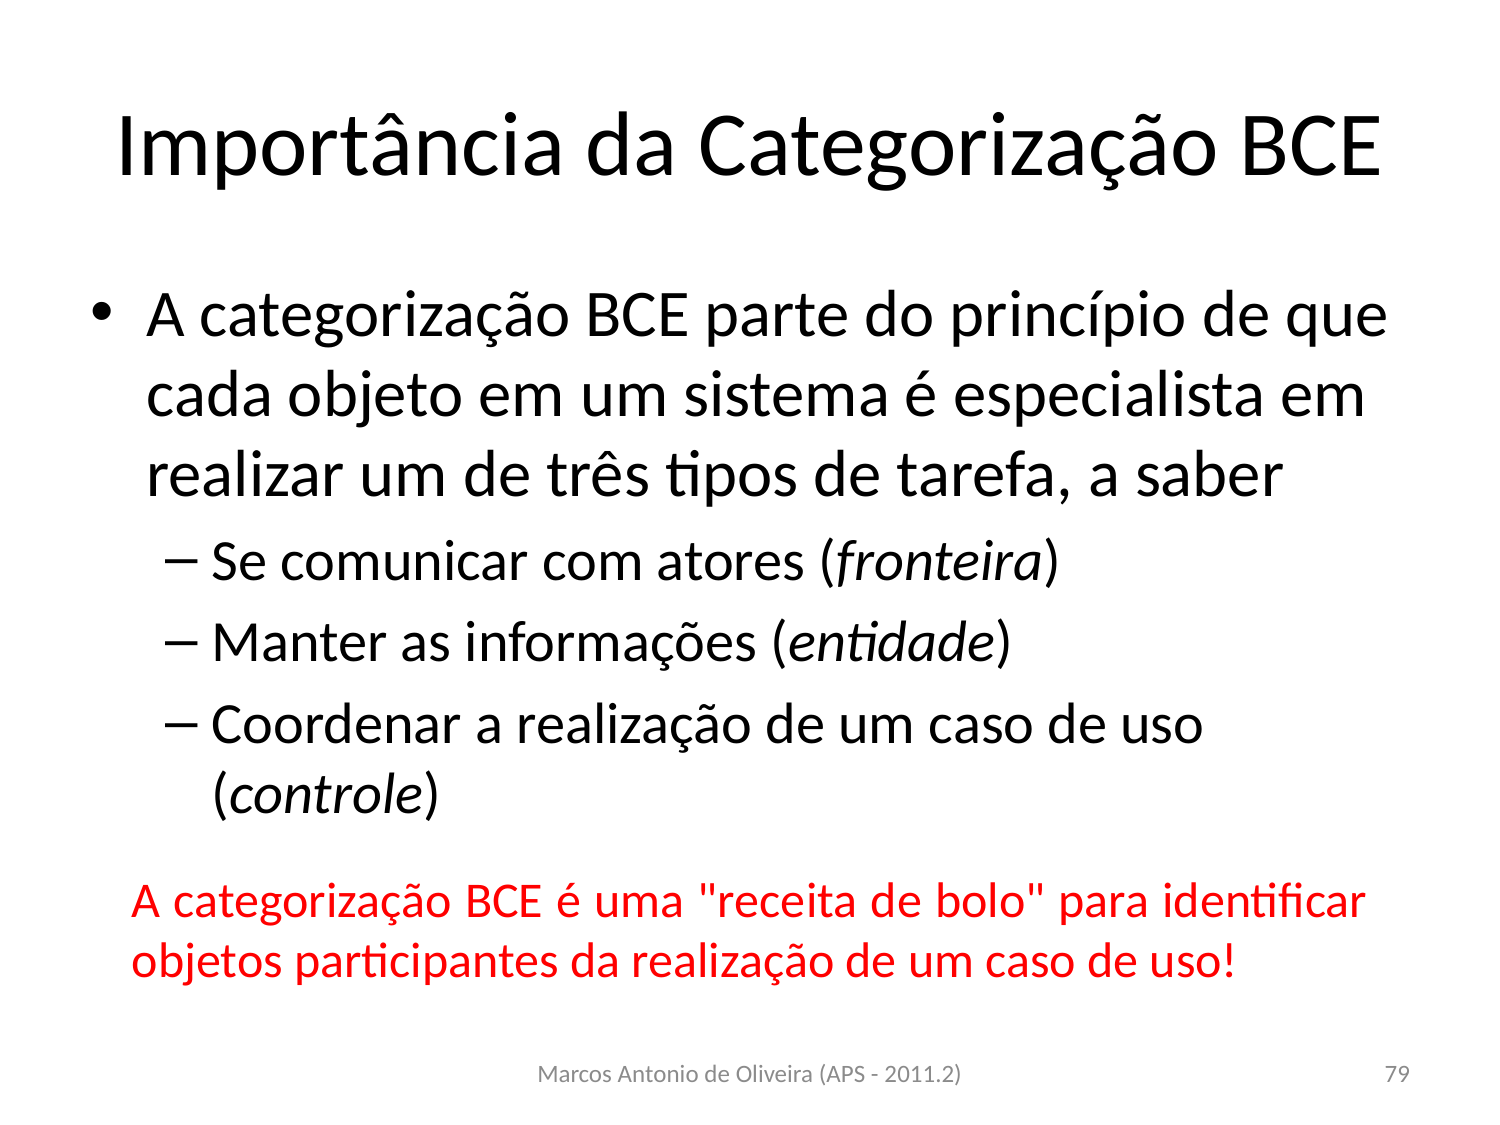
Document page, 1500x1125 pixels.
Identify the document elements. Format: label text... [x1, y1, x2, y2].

text_box A categorização BCE é uma "receita de bolo" para identificar objetos participantes da realização de um caso de uso! [117, 859, 1383, 995]
slide_number 79 [1074, 1042, 1425, 1103]
footer Marcos Antonio de Oliveira (APS - 2011.2) [512, 1042, 988, 1103]
title Importância da Categorização BCE [75, 45, 1425, 233]
list A categorização BCE parte do princípio de que cada objeto em um sistema é especialista em realizar um de três tipos de tarefa, a saber Se comunicar com atores (fronteira) Manter as informações (entidade) Coordenar a realização de um caso de uso (controle) [75, 262, 1425, 1005]
